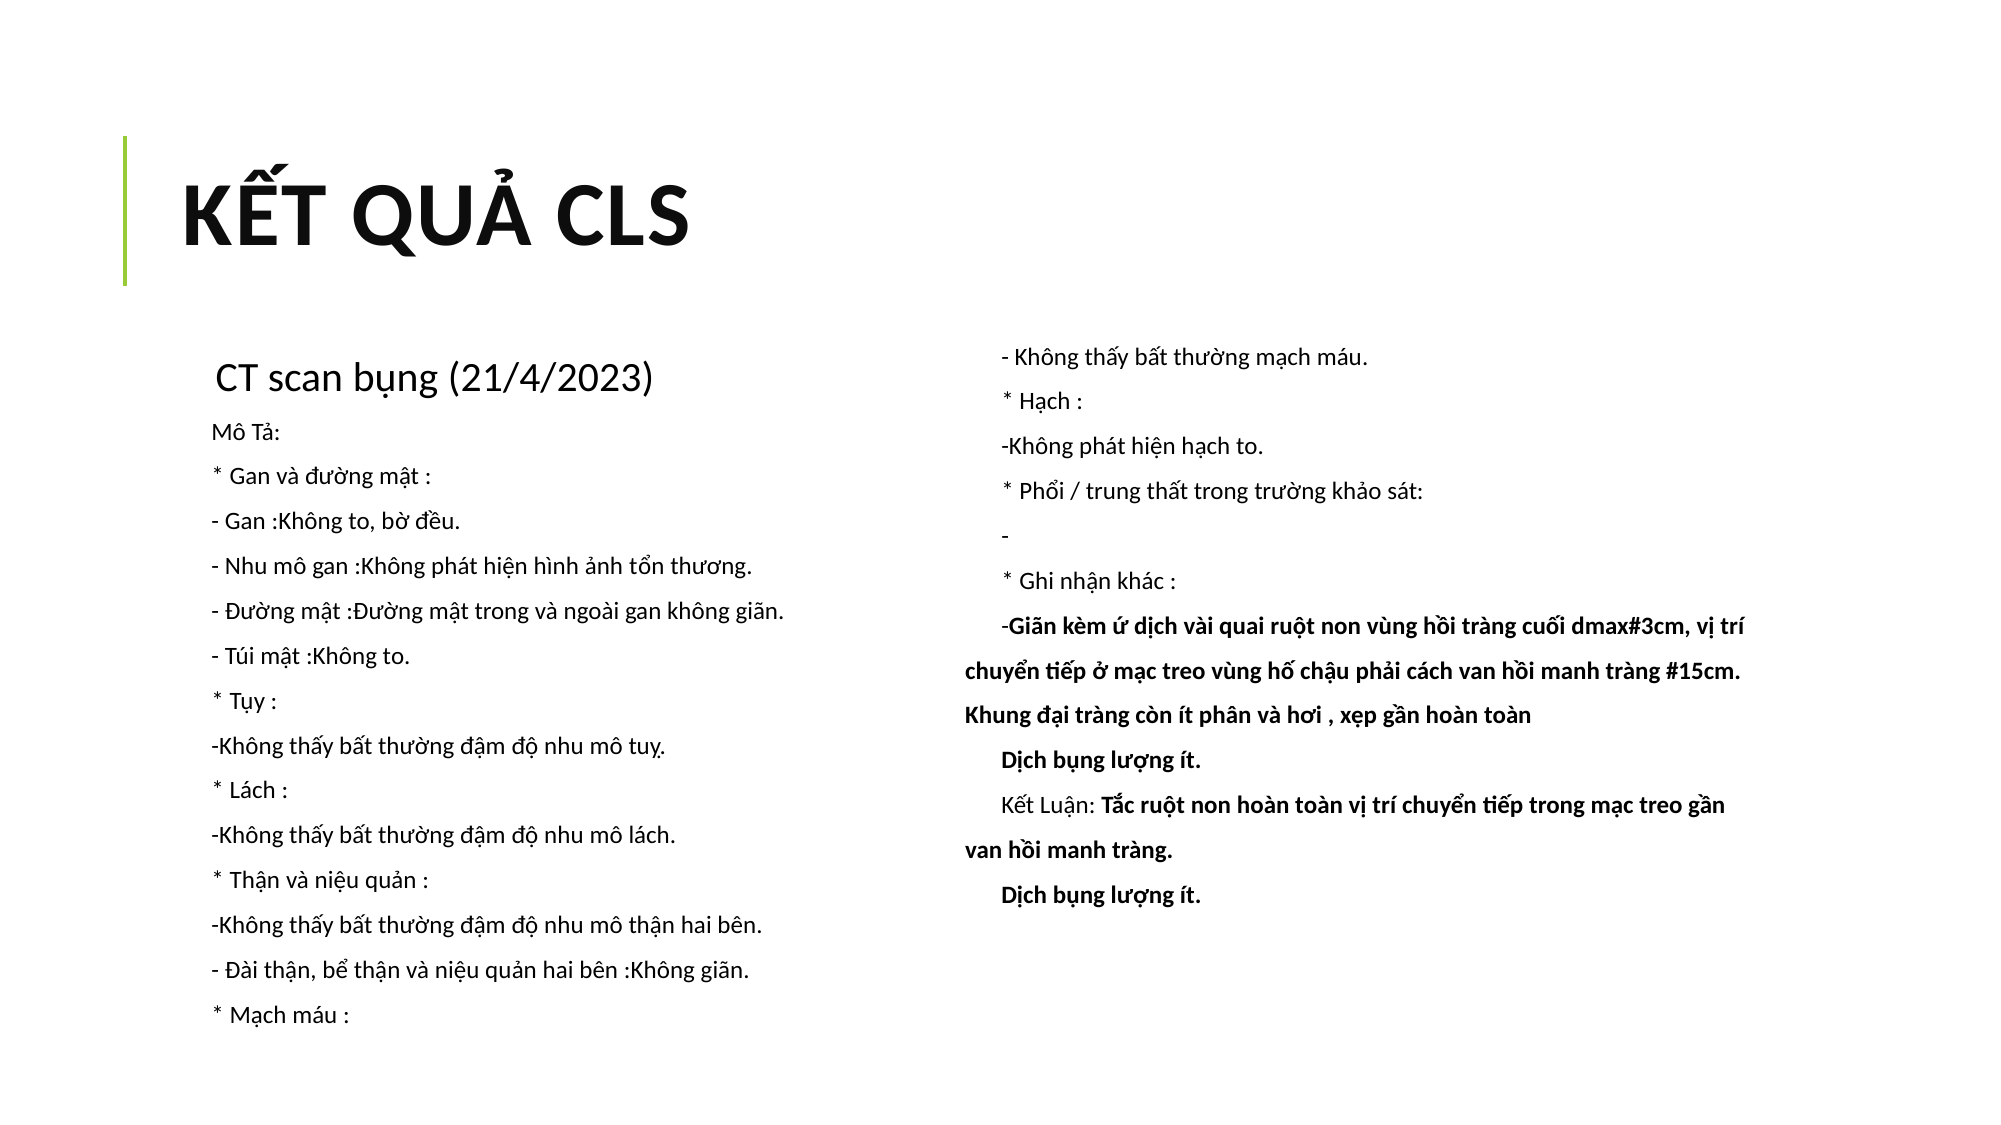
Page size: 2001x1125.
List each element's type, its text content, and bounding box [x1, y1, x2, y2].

title KẾT QUẢ CLS [168, 96, 1763, 317]
list CT scan bụng (21/4/2023) Mô Tả: * Gan và đường mật : - Gan :Không to, bờ đều. - Nhu mô gan :Không phát hiện hình ảnh tổn thương. - Đường mật :Đường mật trong và ngoài gan không giãn. - Túi mật :Không to. * Tụy : -Không thấy bất thường đậm độ nhu mô tuỵ. * Lách : -Không thấy bất thường đậm độ nhu mô lách. * Thận và niệu quản : -Không thấy bất thường đậm độ nhu mô thận hai bên. - Đài thận, bể thận và niệu quản hai bên :Không giãn. * Mạch máu : - Không thấy bất thường mạch máu. * Hạch : -Không phát hiện hạch to. * Phổi / trung thất trong trường khảo sát: - * Ghi nhận khác : -Giãn kèm ứ dịch vài quai ruột non vùng hồi tràng cuối dmax#3cm, vị trí chuyển tiếp ở mạc treo vùng hố chậu phải cách van hồi manh tràng #15cm. Khung đại tràng còn ít phân và hơi , xẹp gần hoàn toàn Dịch bụng lượng ít. Kết Luận: Tắc ruột non hoàn toàn vị trí chuyển tiếp trong mạc treo gần van hồi manh tràng. Dịch bụng lượng ít. [168, 317, 1763, 1035]
